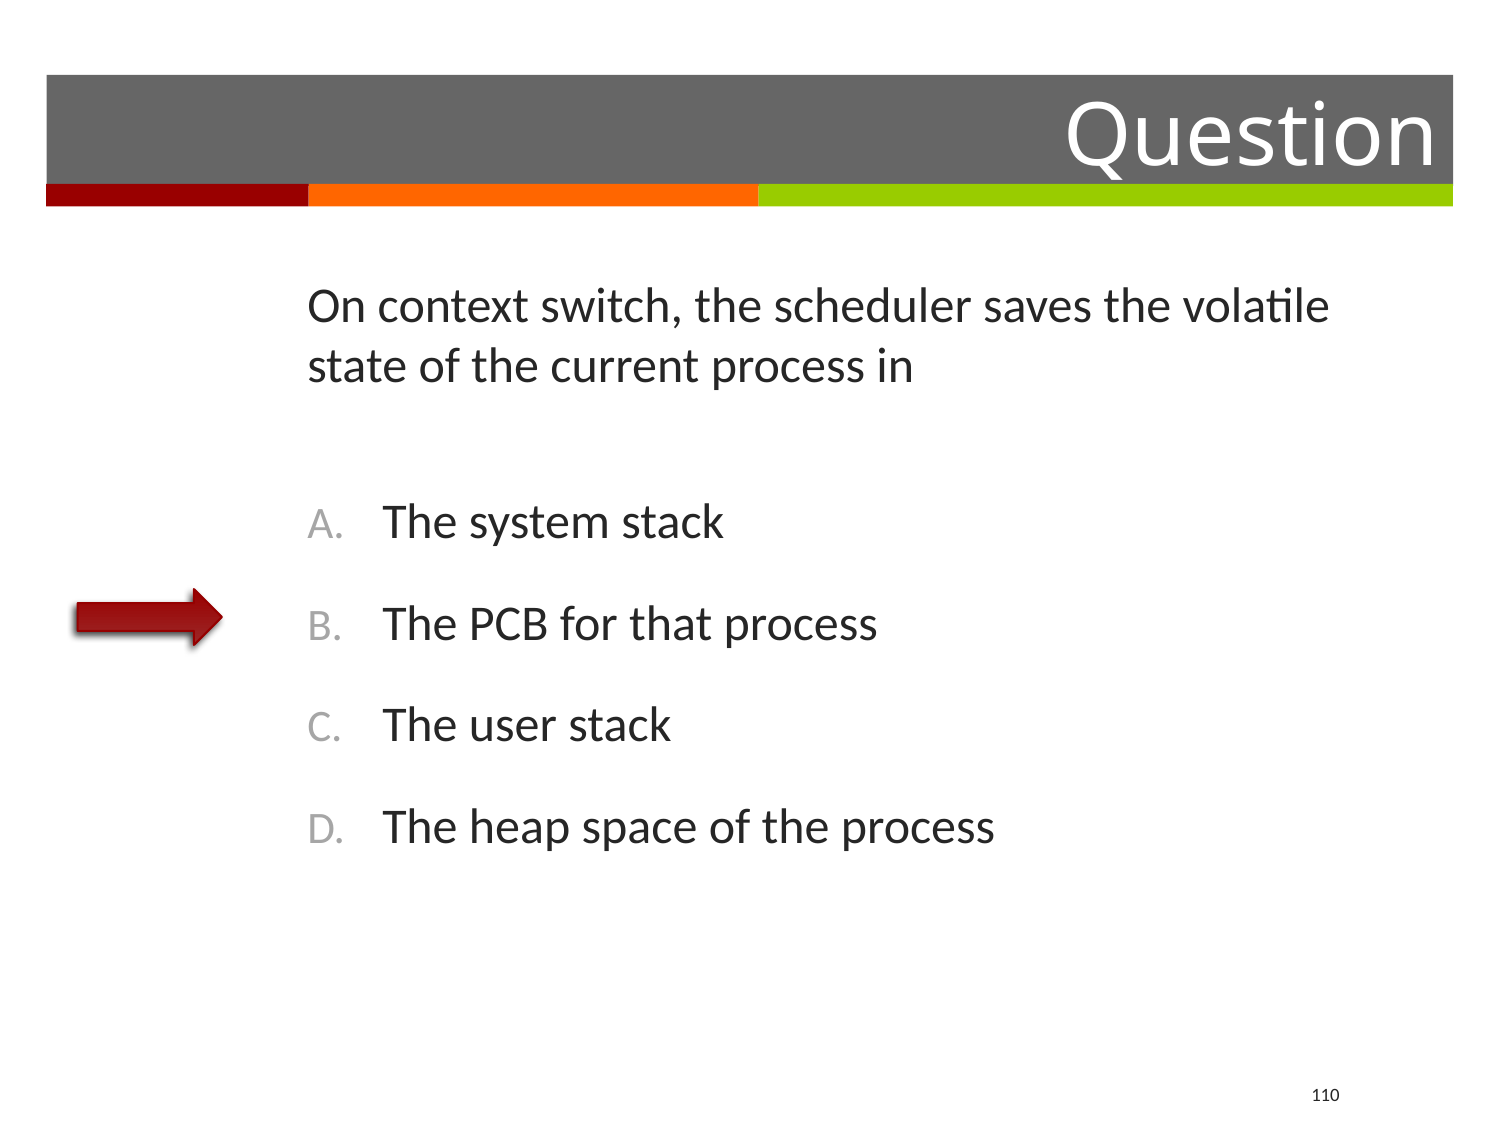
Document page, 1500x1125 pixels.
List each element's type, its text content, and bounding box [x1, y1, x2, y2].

list On context switch, the scheduler saves the volatile state of the current process in [292, 265, 1372, 463]
list The system stack The PCB for that process The user stack The heap space of the process [292, 481, 1377, 1075]
list 110 [1268, 1074, 1355, 1125]
text_box [76, 588, 223, 646]
